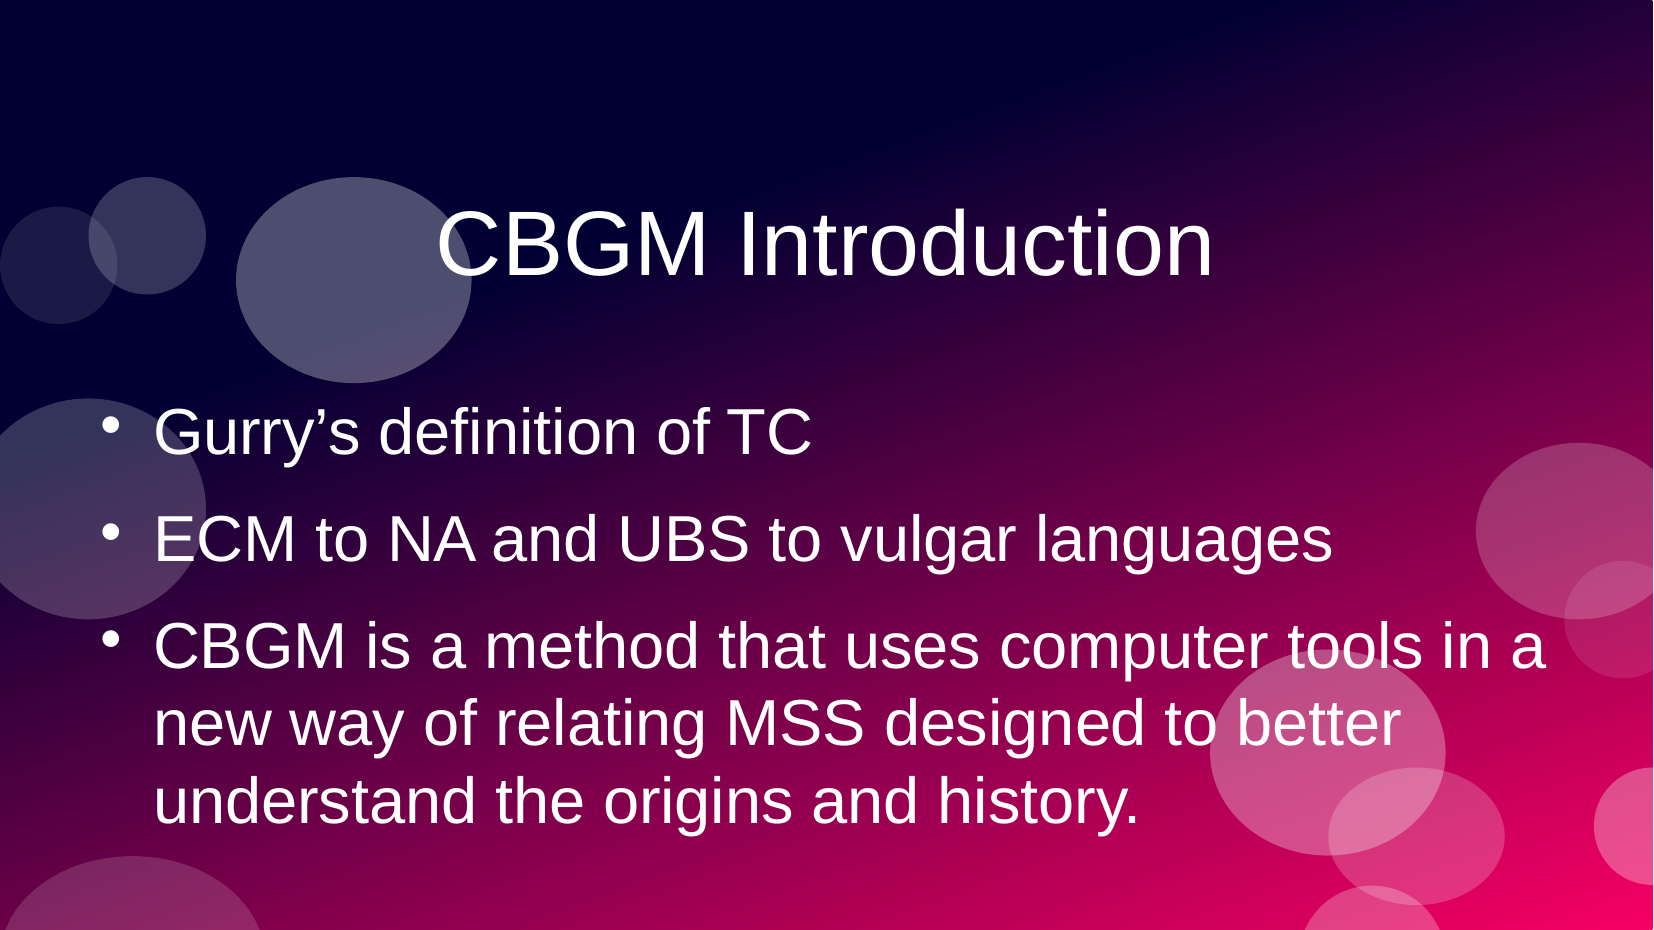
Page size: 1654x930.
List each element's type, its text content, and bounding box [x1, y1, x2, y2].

text_box Gurry’s definition of TC ECM to NA and UBS to vulgar languages CBGM is a method that uses computer tools in a new way of relating MSS designed to better understand the origins and history. [82, 389, 1570, 841]
text_box CBGM Introduction [82, 132, 1570, 345]
